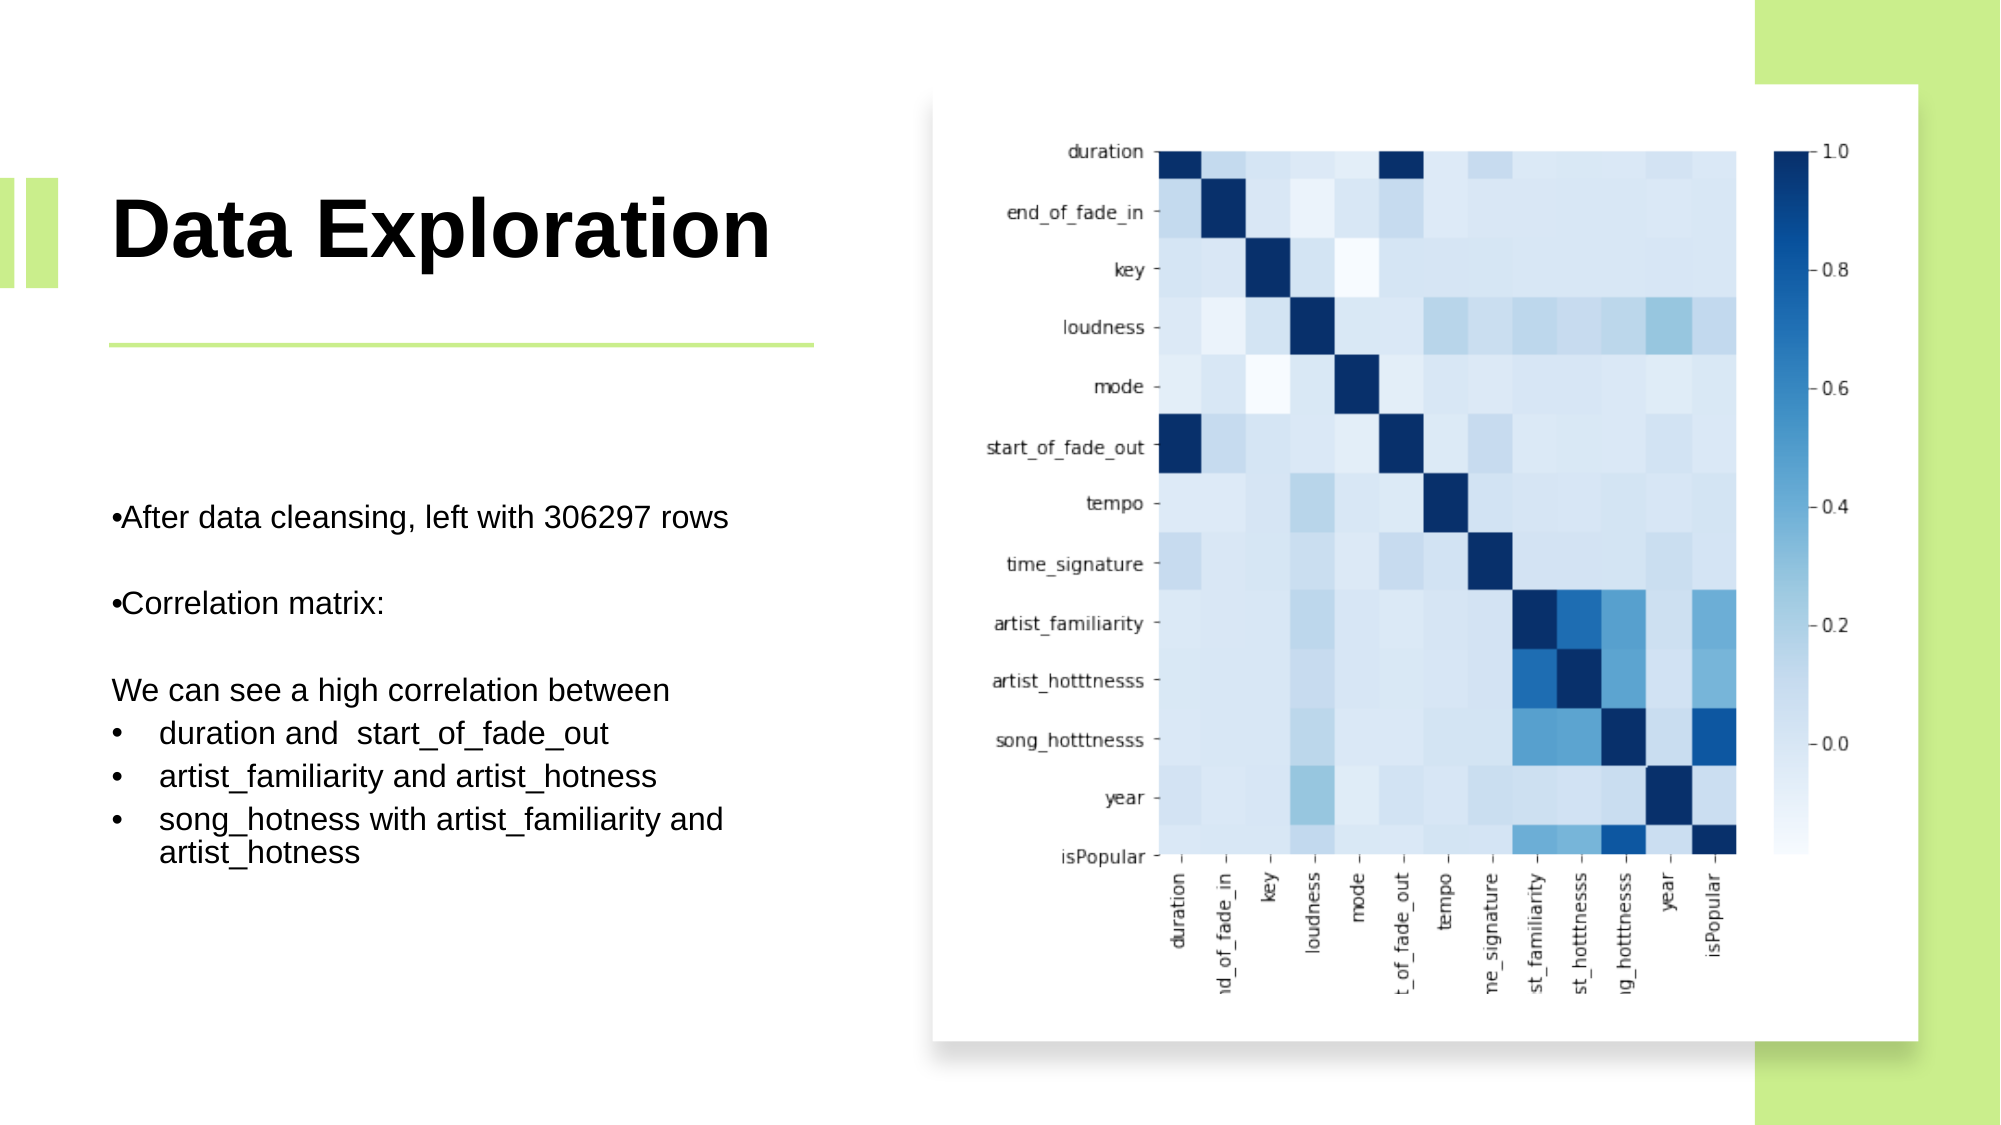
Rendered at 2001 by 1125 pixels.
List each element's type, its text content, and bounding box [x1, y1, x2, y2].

text_box [0, 0, 1754, 1125]
text_box Data Exploration [96, 140, 845, 326]
picture [972, 131, 1863, 994]
text_box [932, 83, 1919, 1042]
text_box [0, 177, 59, 289]
text_box After data cleansing, left with 306297 rows Correlation matrix: We can see a high correlation between duration and start_of_fade_out artist_familiarity and artist_hotness song_hotness with artist_familiarity and artist_hotness [96, 495, 885, 878]
text_box [1754, 0, 2000, 1125]
text_box [108, 342, 815, 348]
